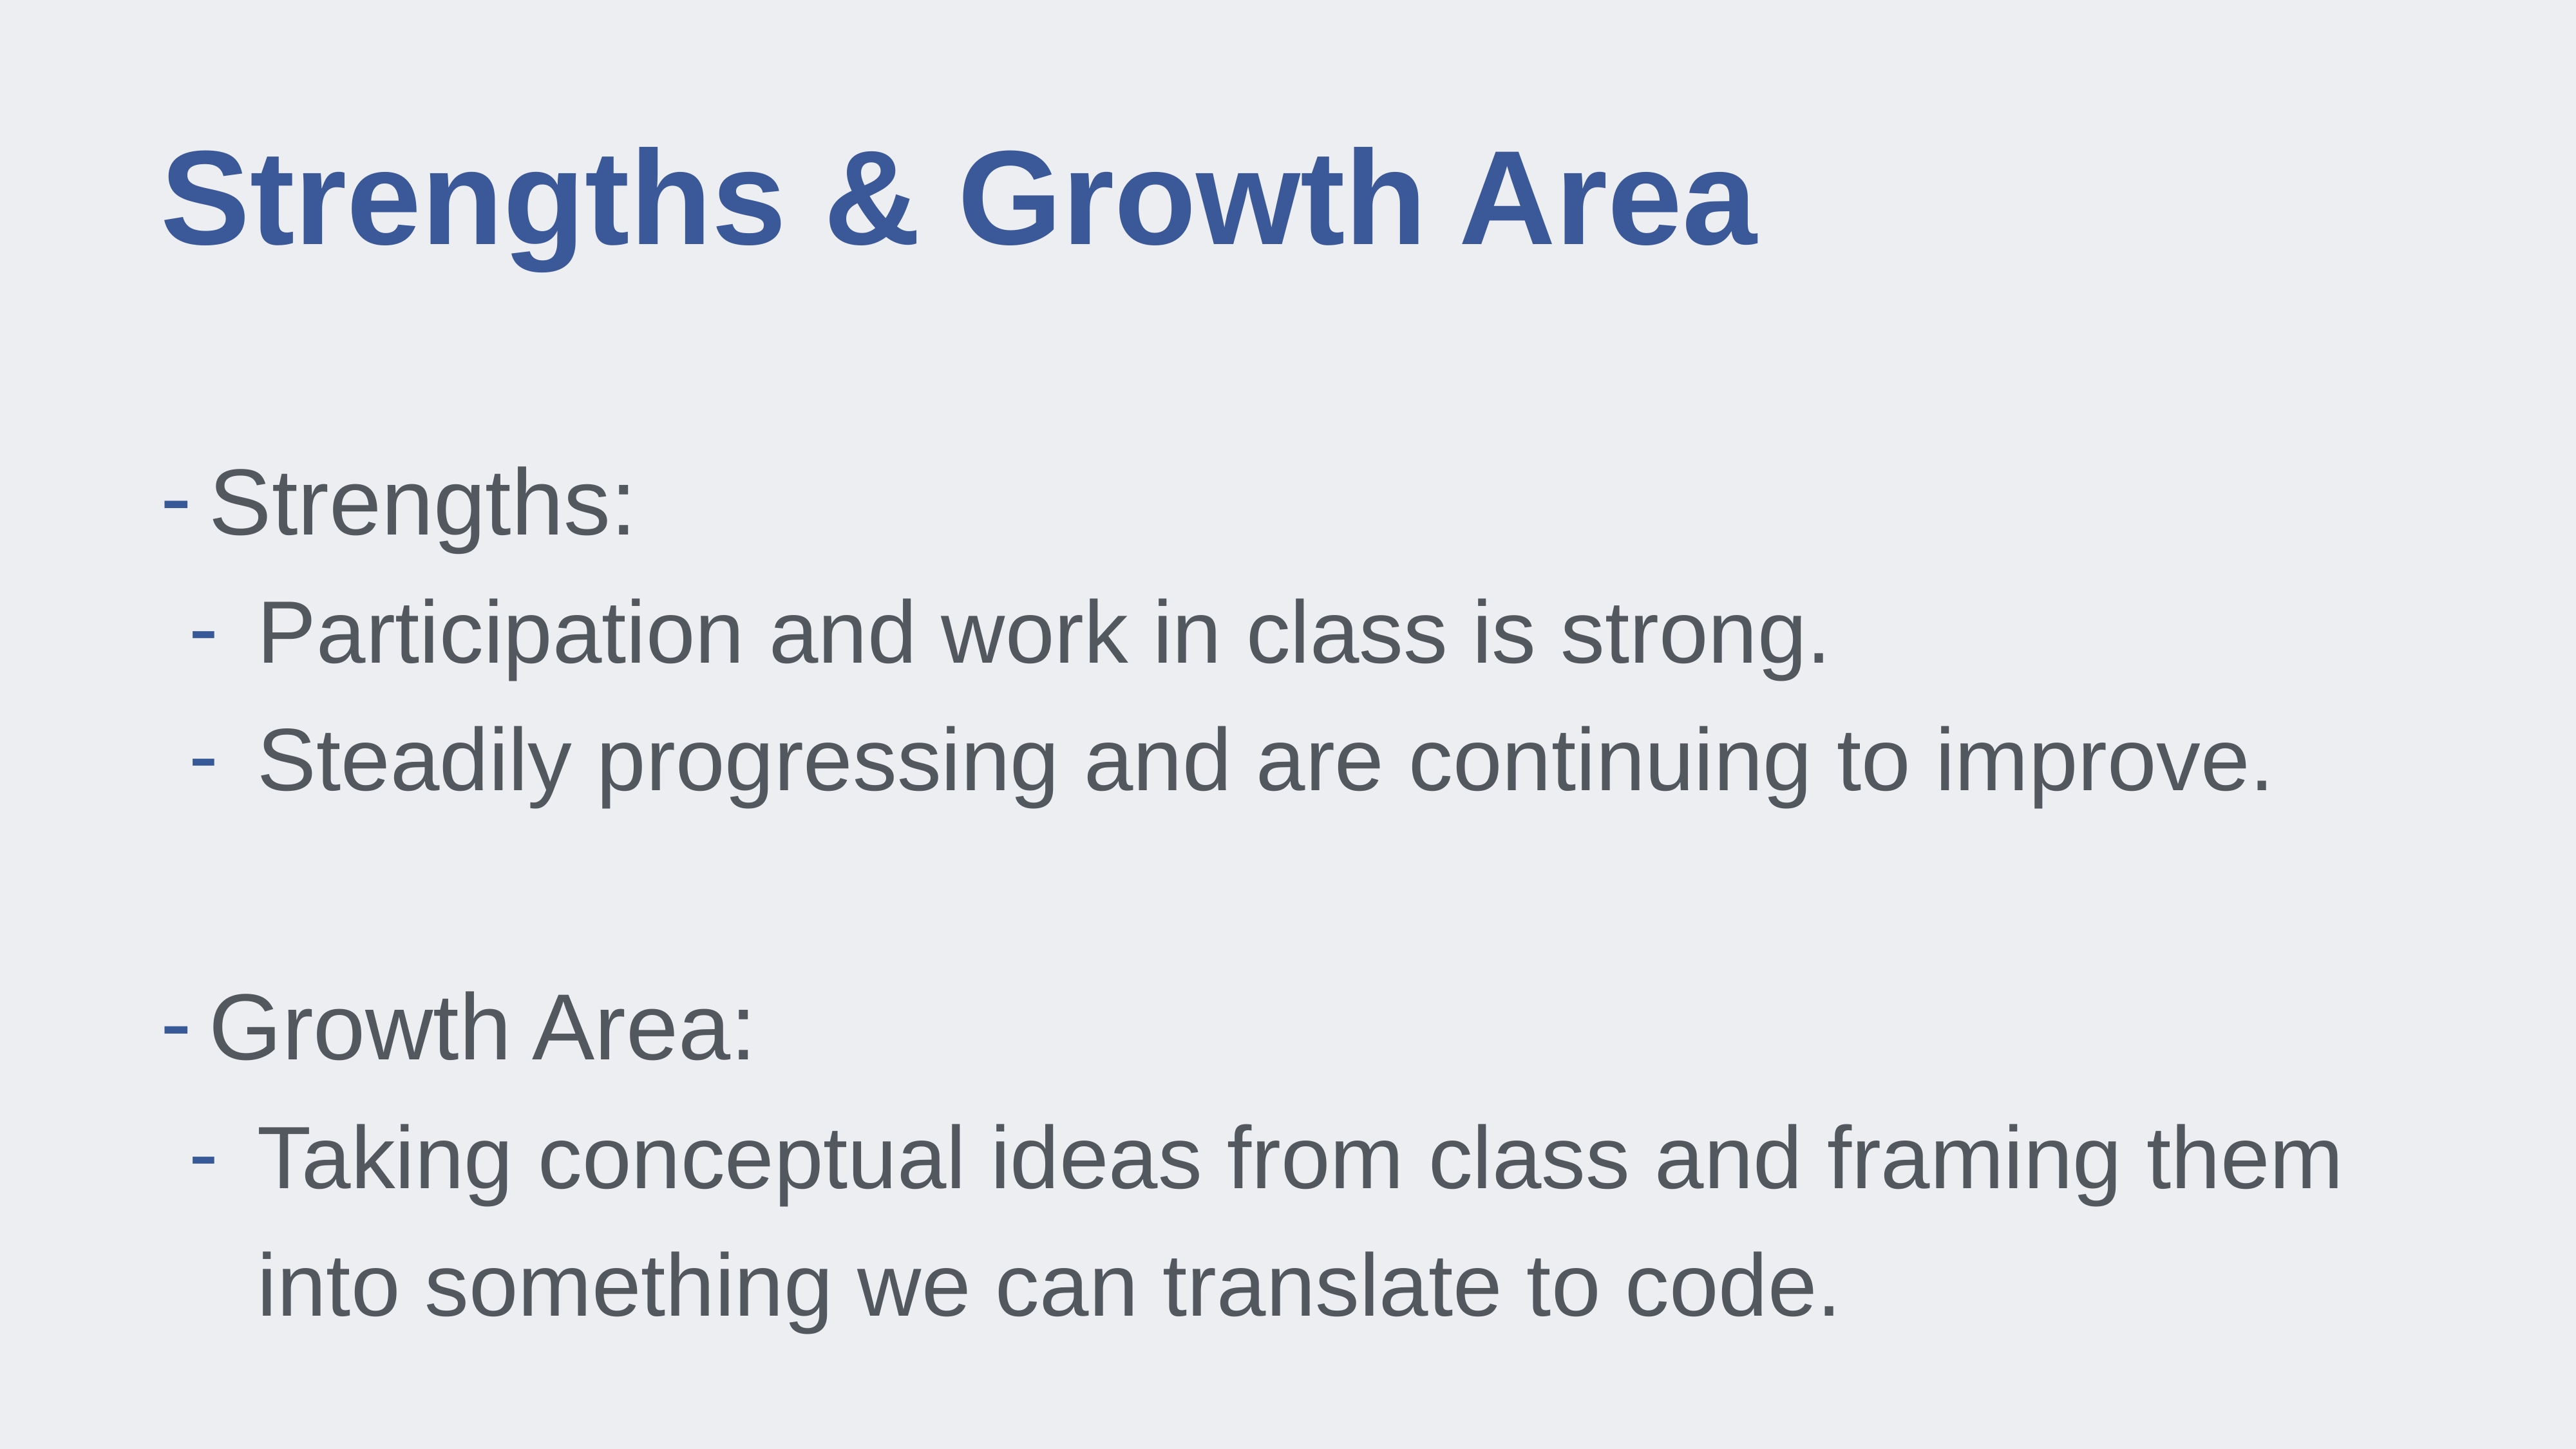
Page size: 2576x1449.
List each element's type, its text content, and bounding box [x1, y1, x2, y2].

list Strengths: Participation and work in class is strong. Steadily progressing and are continuing to improve. Growth Area: Taking conceptual ideas from class and framing them into something we can translate to code. [161, 418, 2458, 1224]
title Strengths & Growth Area [160, 109, 2415, 305]
